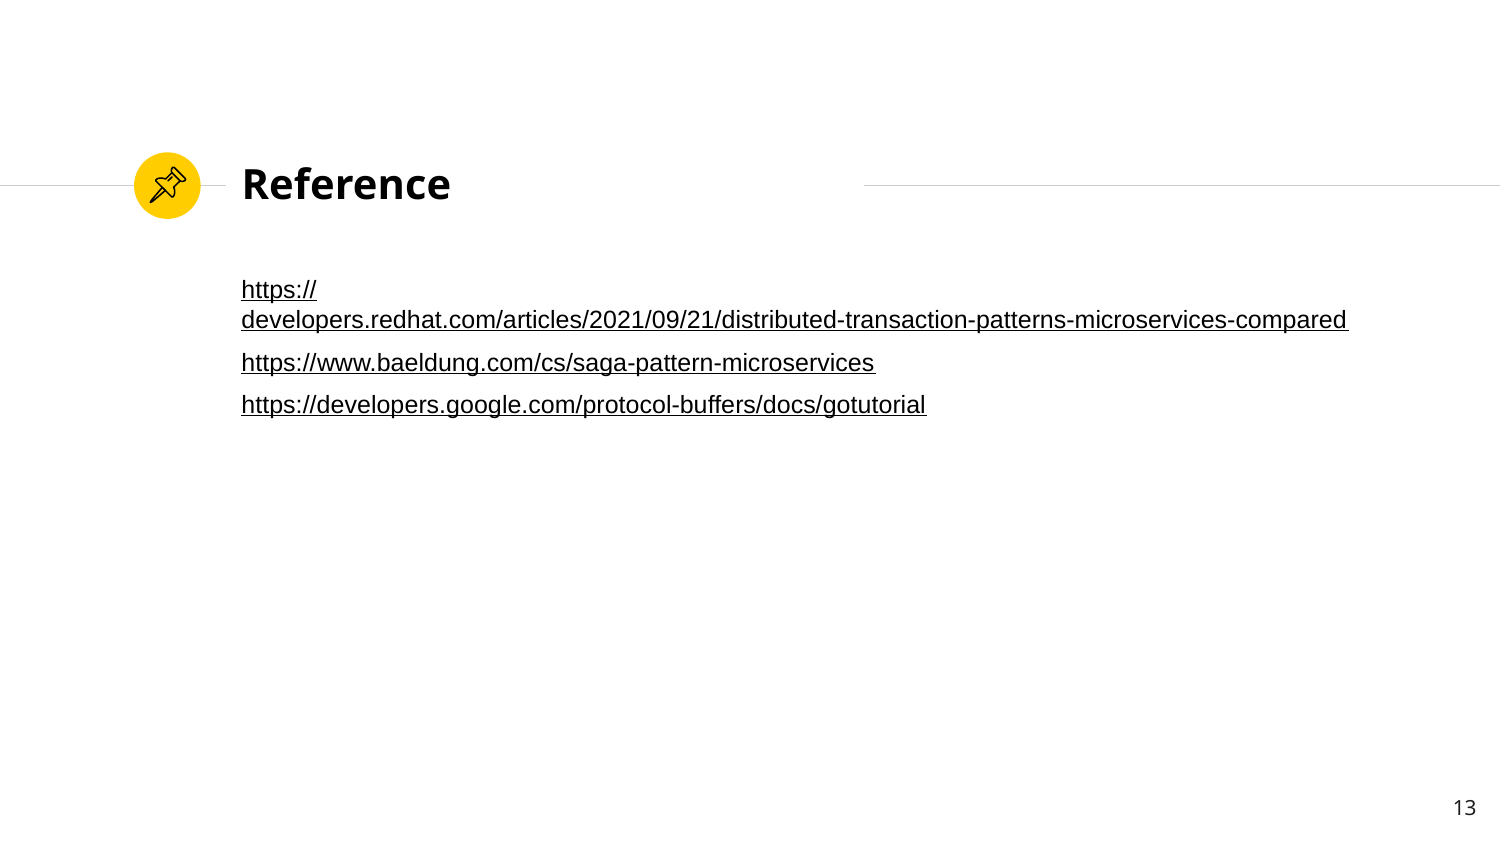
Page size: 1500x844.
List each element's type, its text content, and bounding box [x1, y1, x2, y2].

text_box https://developers.redhat.com/articles/2021/09/21/distributed-transaction-patterns-microservices-compared https://www.baeldung.com/cs/saga-pattern-microservices https://developers.google.com/protocol-buffers/docs/gotutorial [226, 258, 1402, 621]
slide_number 13 [1401, 779, 1492, 844]
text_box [150, 166, 186, 203]
title Reference [226, 146, 863, 219]
